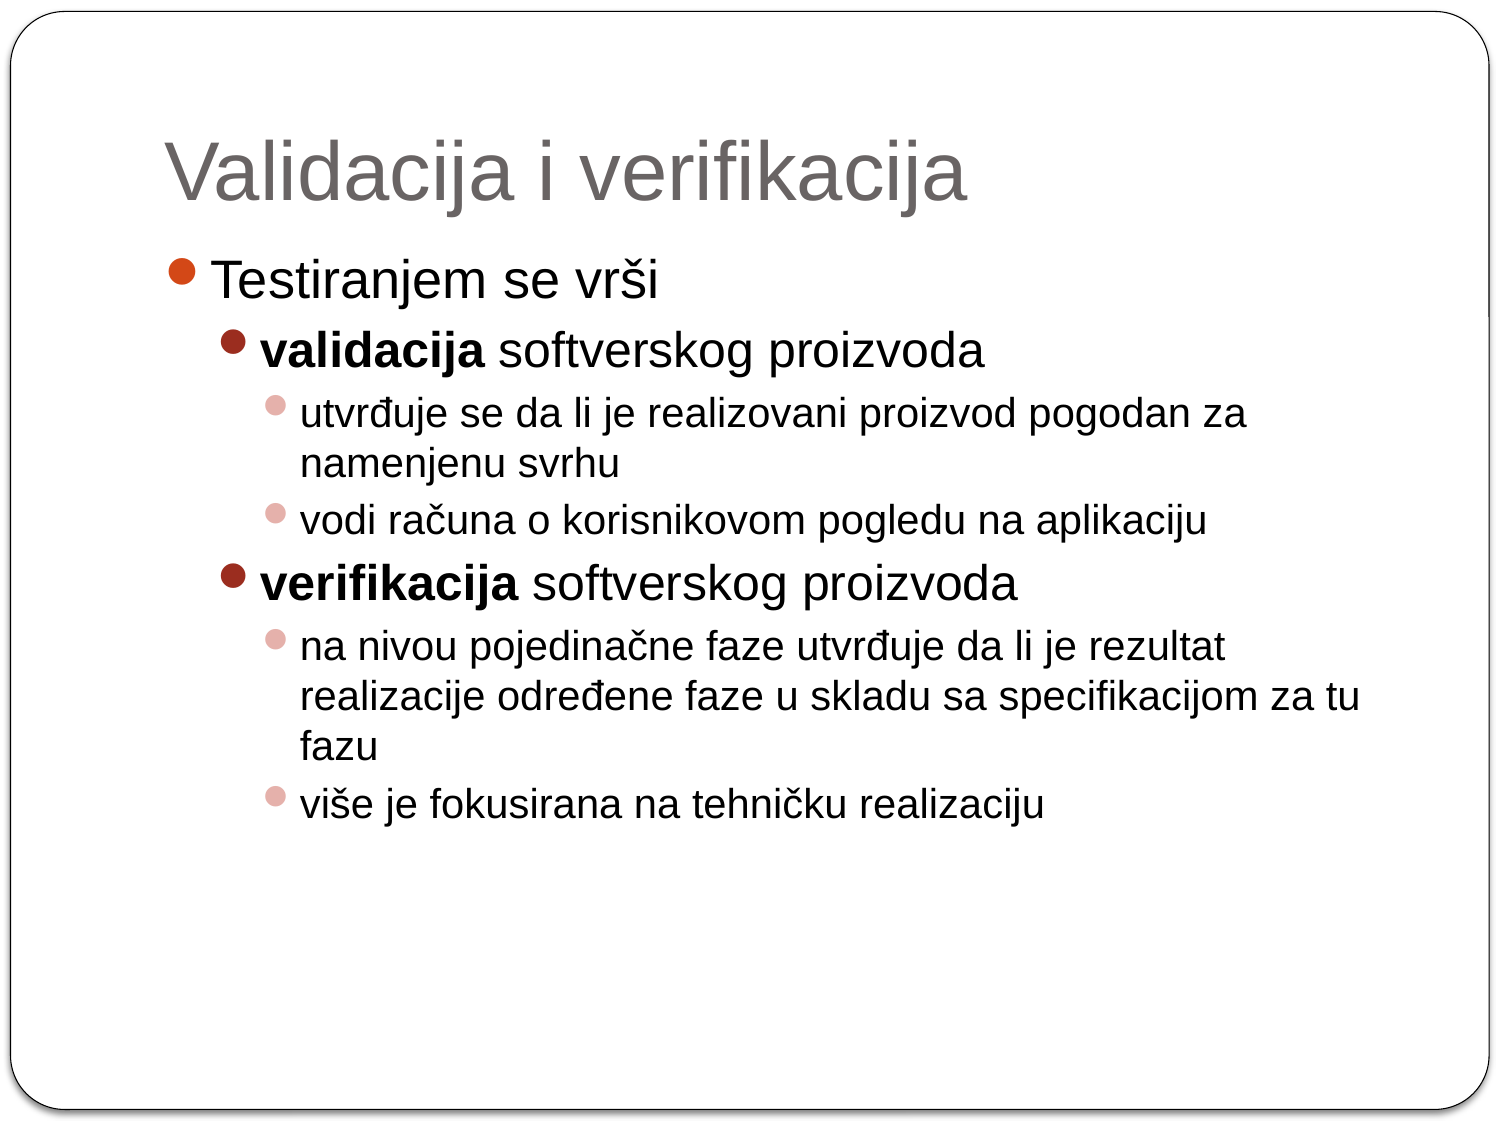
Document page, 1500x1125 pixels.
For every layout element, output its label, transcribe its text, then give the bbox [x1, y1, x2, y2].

list Testiranjem se vrši validacija softverskog proizvoda utvrđuje se da li je realizovani proizvod pogodan za namenjenu svrhu vodi računa o korisnikovom pogledu na aplikaciju verifikacija softverskog proizvoda na nivou pojedinačne faze utvrđuje da li je rezultat realizacije određene faze u skladu sa specifikacijom za tu fazu više je fokusirana na tehničku realizaciju [150, 237, 1425, 988]
title Validacija i verifikacija [150, 45, 1425, 233]
